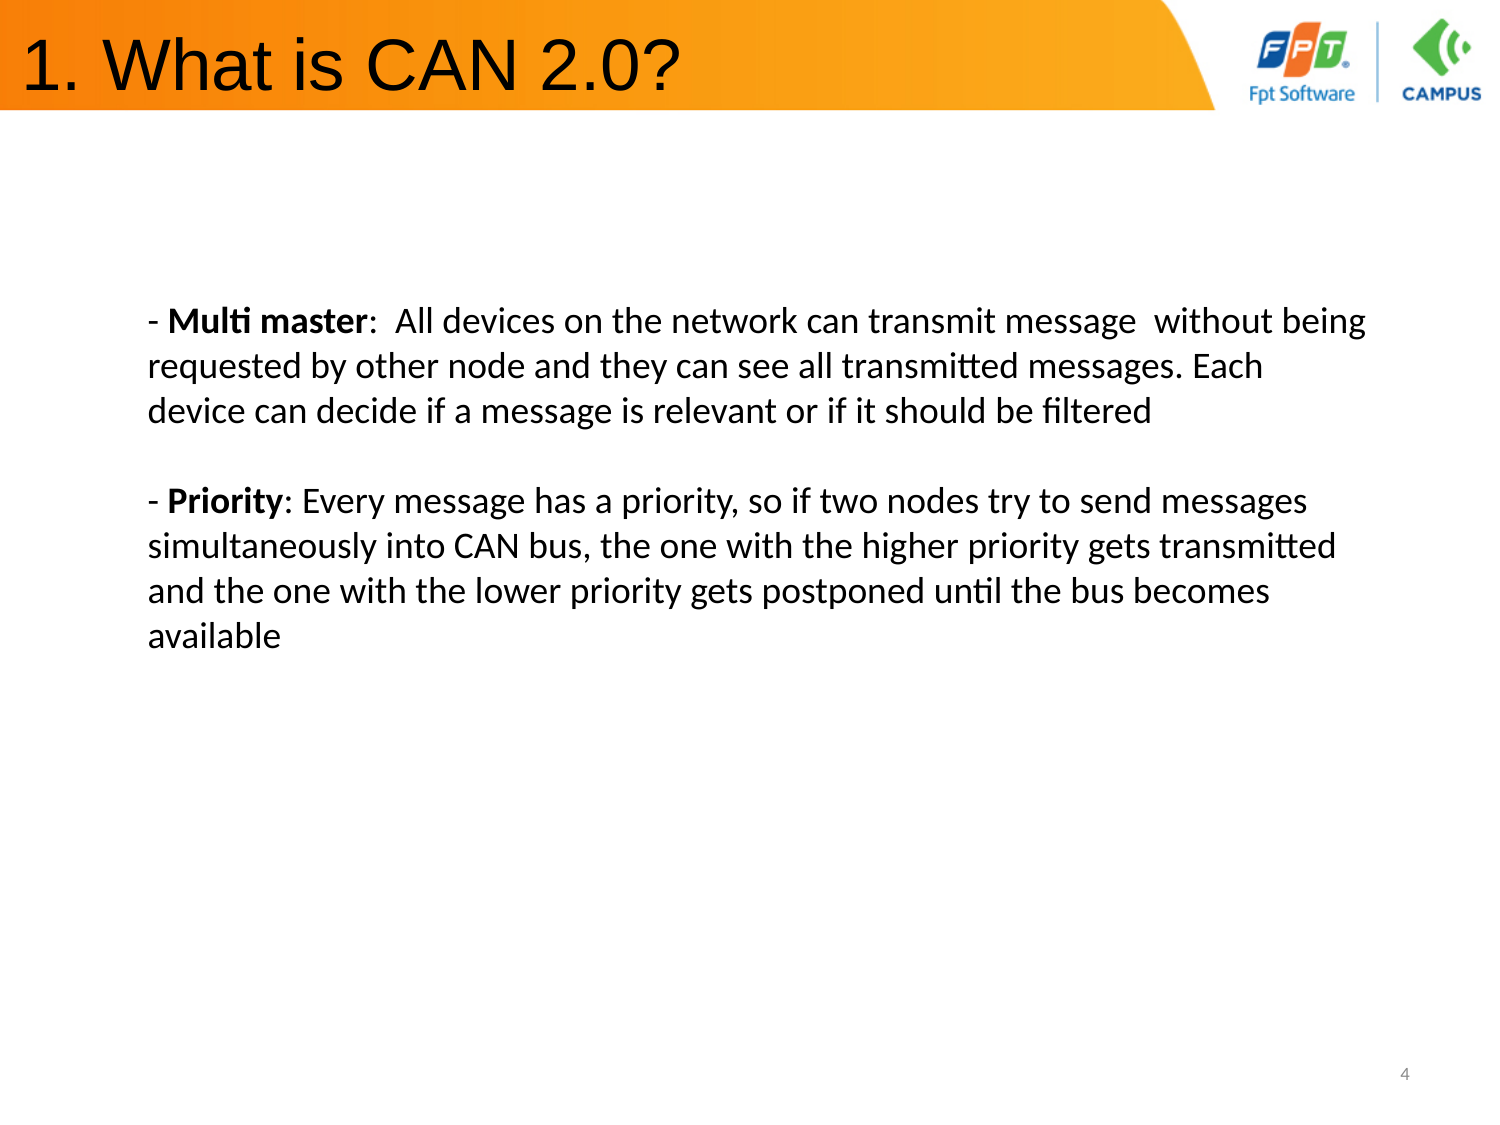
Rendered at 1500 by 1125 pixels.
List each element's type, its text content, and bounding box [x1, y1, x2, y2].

picture [0, 0, 1500, 1125]
title 1. What is CAN 2.0? [6, 17, 1357, 105]
slide_number 4 [1074, 1042, 1425, 1103]
text_box - Multi master: All devices on the network can transmit message without being requested by other node and they can see all transmitted messages. Each device can decide if a message is relevant or if it should be filtered - Priority: Every message has a priority, so if two nodes try to send messages simultaneously into CAN bus, the one with the higher priority gets transmitted and the one with the lower priority gets postponed until the bus becomes available [132, 289, 1387, 664]
